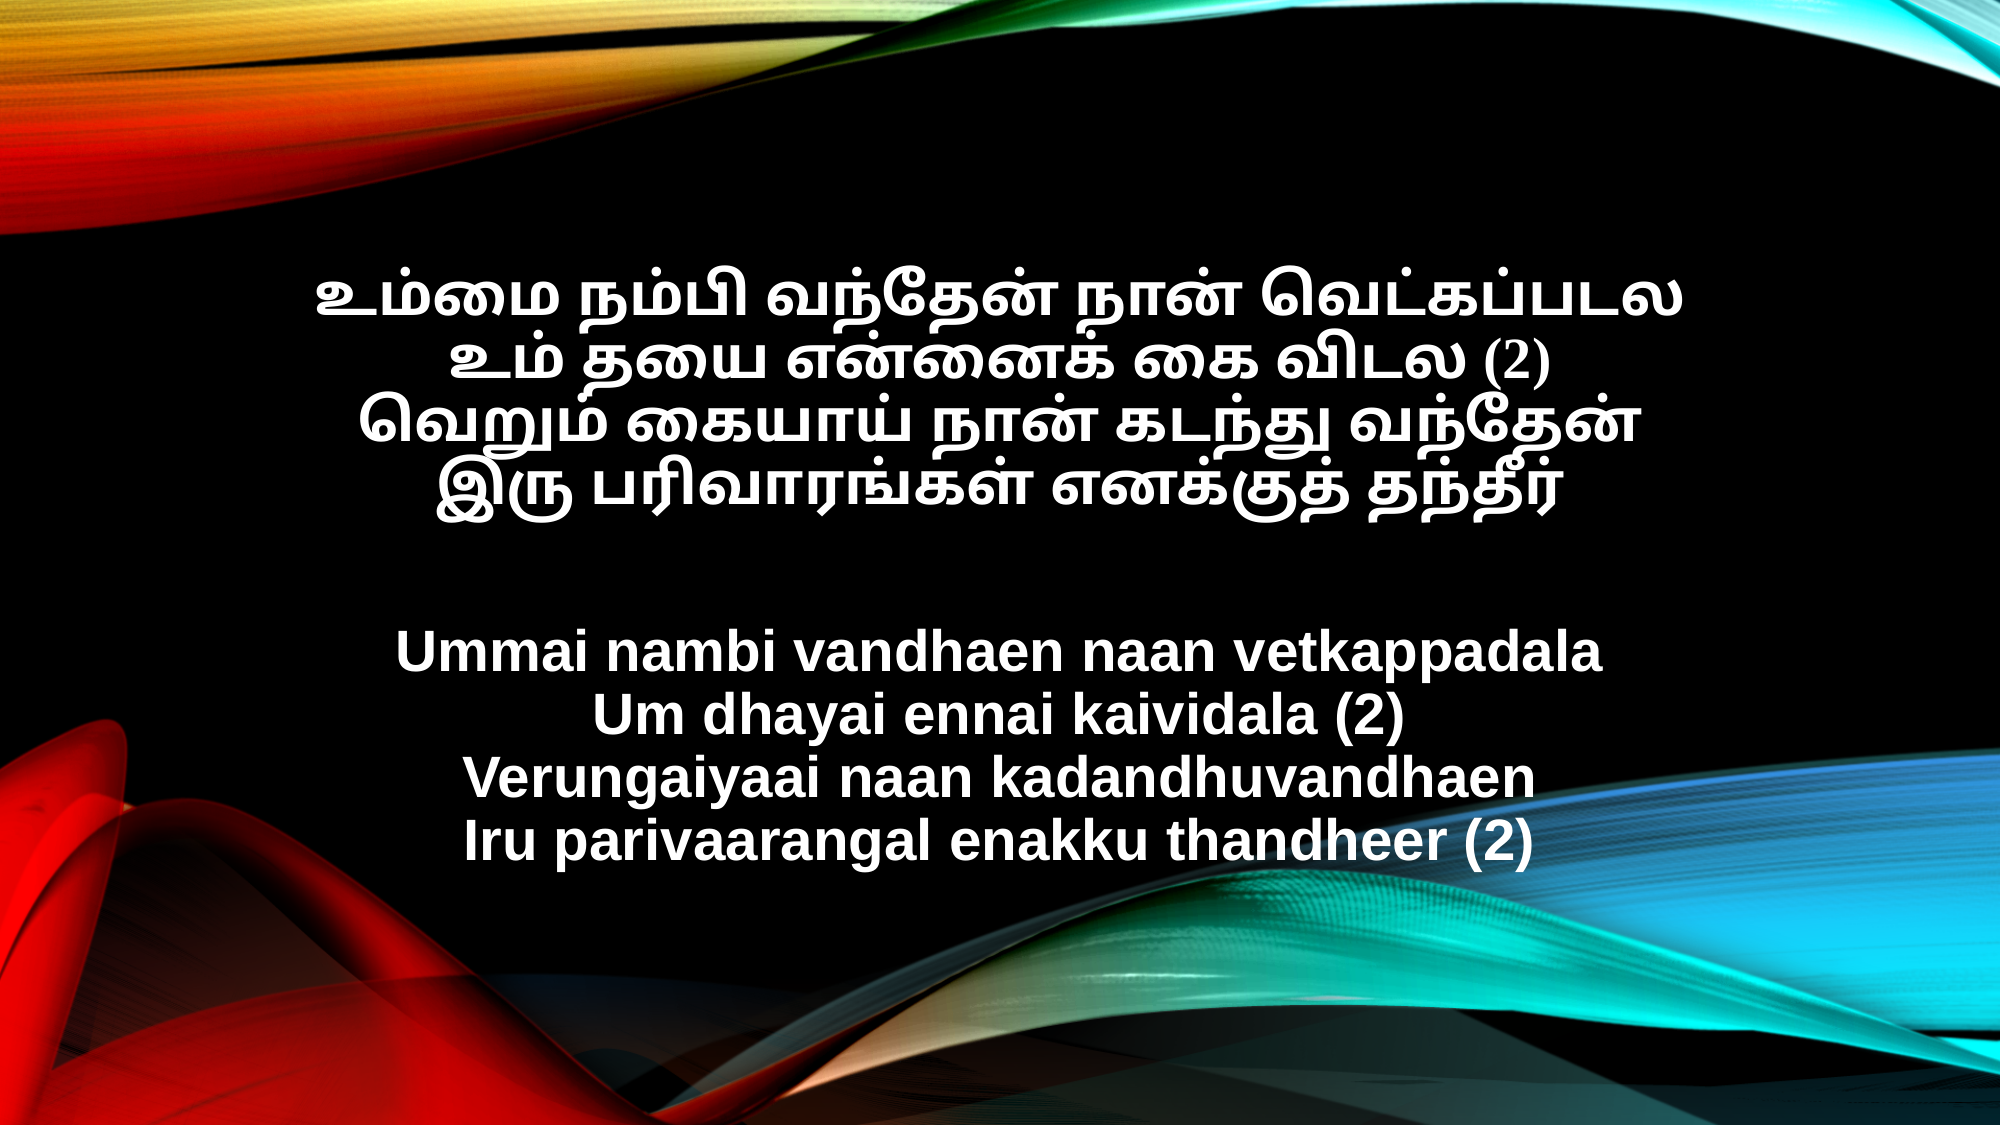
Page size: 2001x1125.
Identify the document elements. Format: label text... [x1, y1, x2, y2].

subtitle உம்மை நம்பி வந்தேன் நான் வெட்கப்படல உம் தயை என்னைக் கை விடல (2) வெறும் கையாய் நான் கடந்து வந்தேன் இரு பரிவாரங்கள் எனக்குத் தந்தீர் Ummai nambi vandhaen naan vetkappadala Um dhayai ennai kaividala (2) Verungaiyaai naan kadandhuvandhaen Iru parivaarangal enakku thandheer (2) [0, 0, 2000, 1125]
